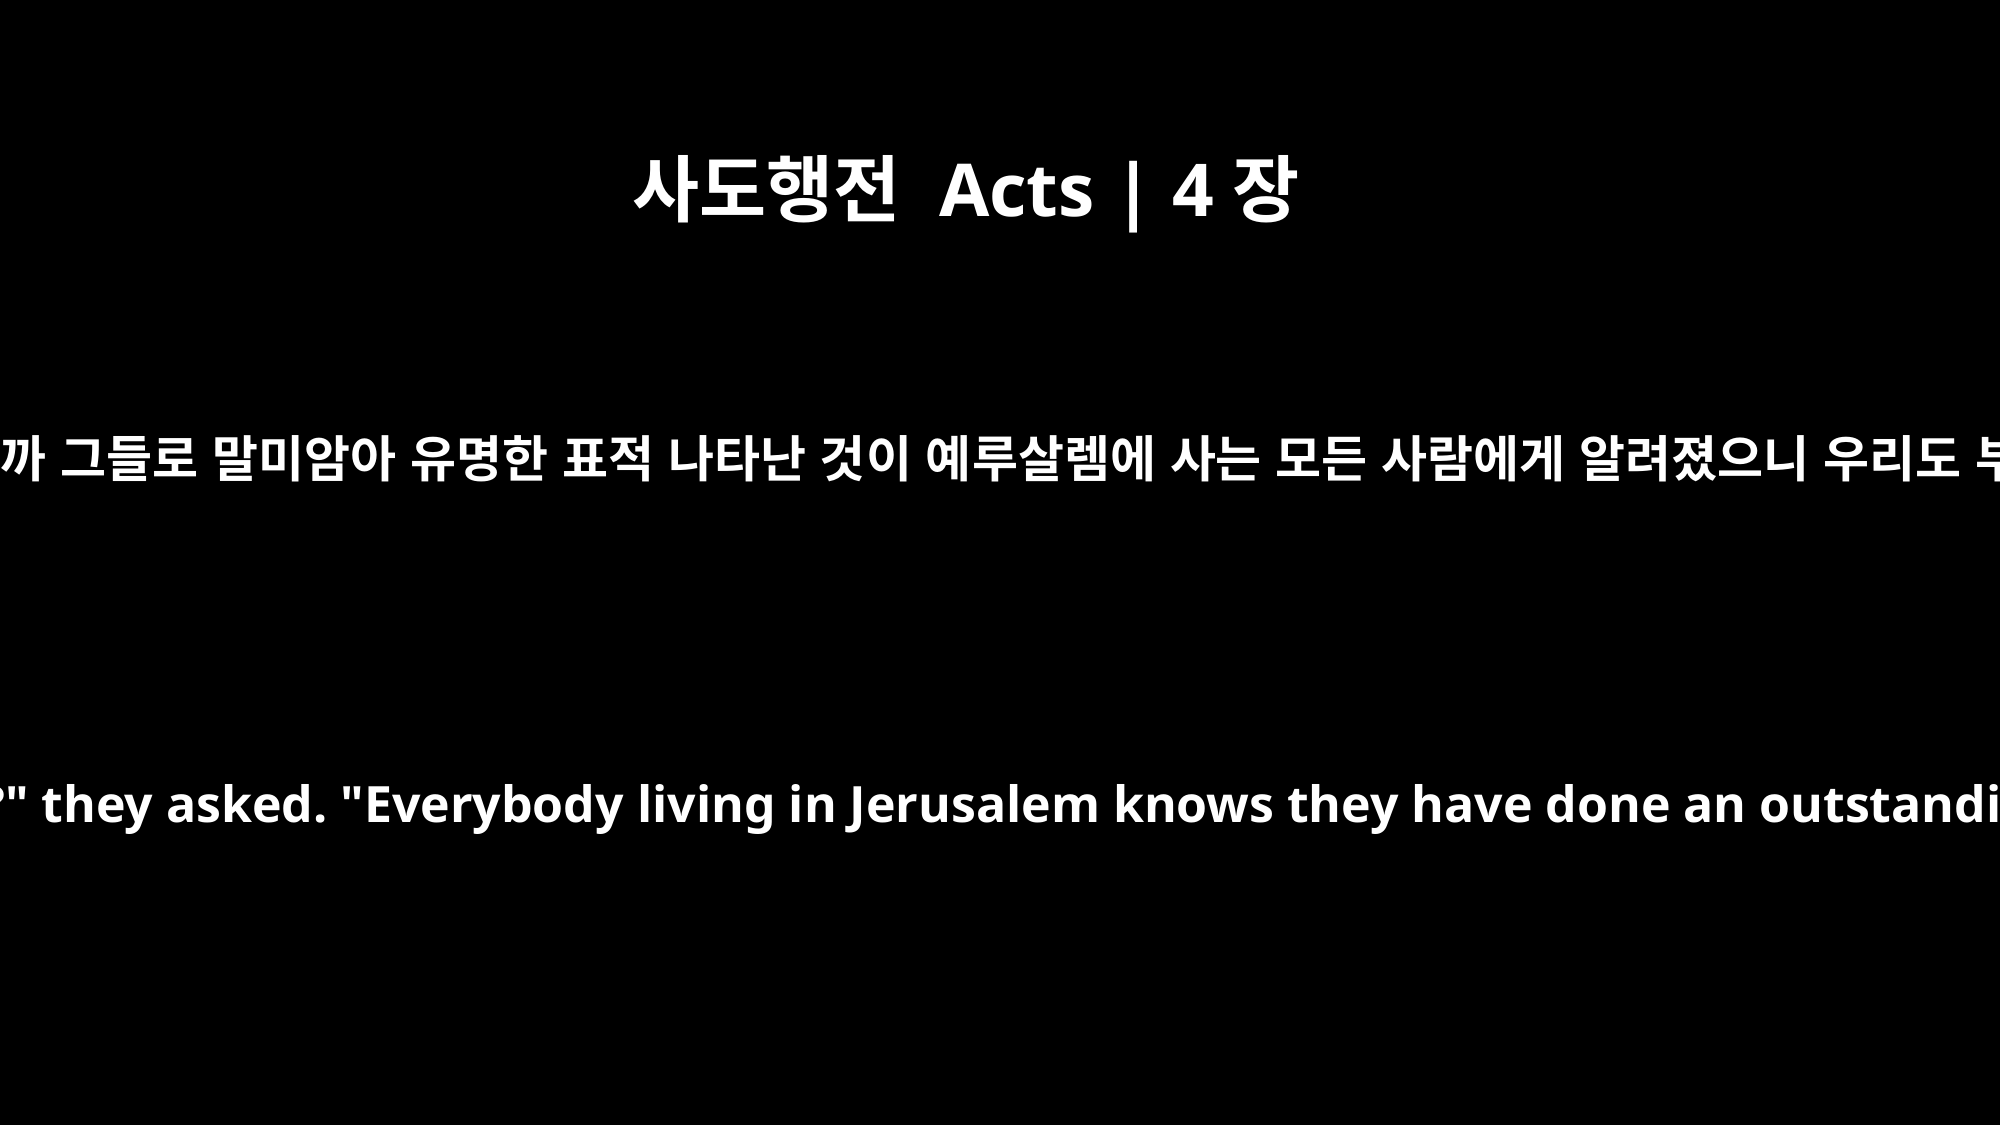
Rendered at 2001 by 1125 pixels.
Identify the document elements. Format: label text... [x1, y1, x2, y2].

text_box 16 이 사람들을 어떻게 할까 그들로 말미암아 유명한 표적 나타난 것이 예루살렘에 사는 모든 사람에게 알려졌으니 우리도 부인할 수 없는지라 [0, 359, 2000, 495]
text_box 사도행전 Acts | 4장 [617, 136, 1315, 239]
text_box "What are we going to do with these men?" they asked. "Everybody living in Jerusalem knows they have done an outstanding miracle, and we cannot deny it. [0, 764, 2000, 840]
